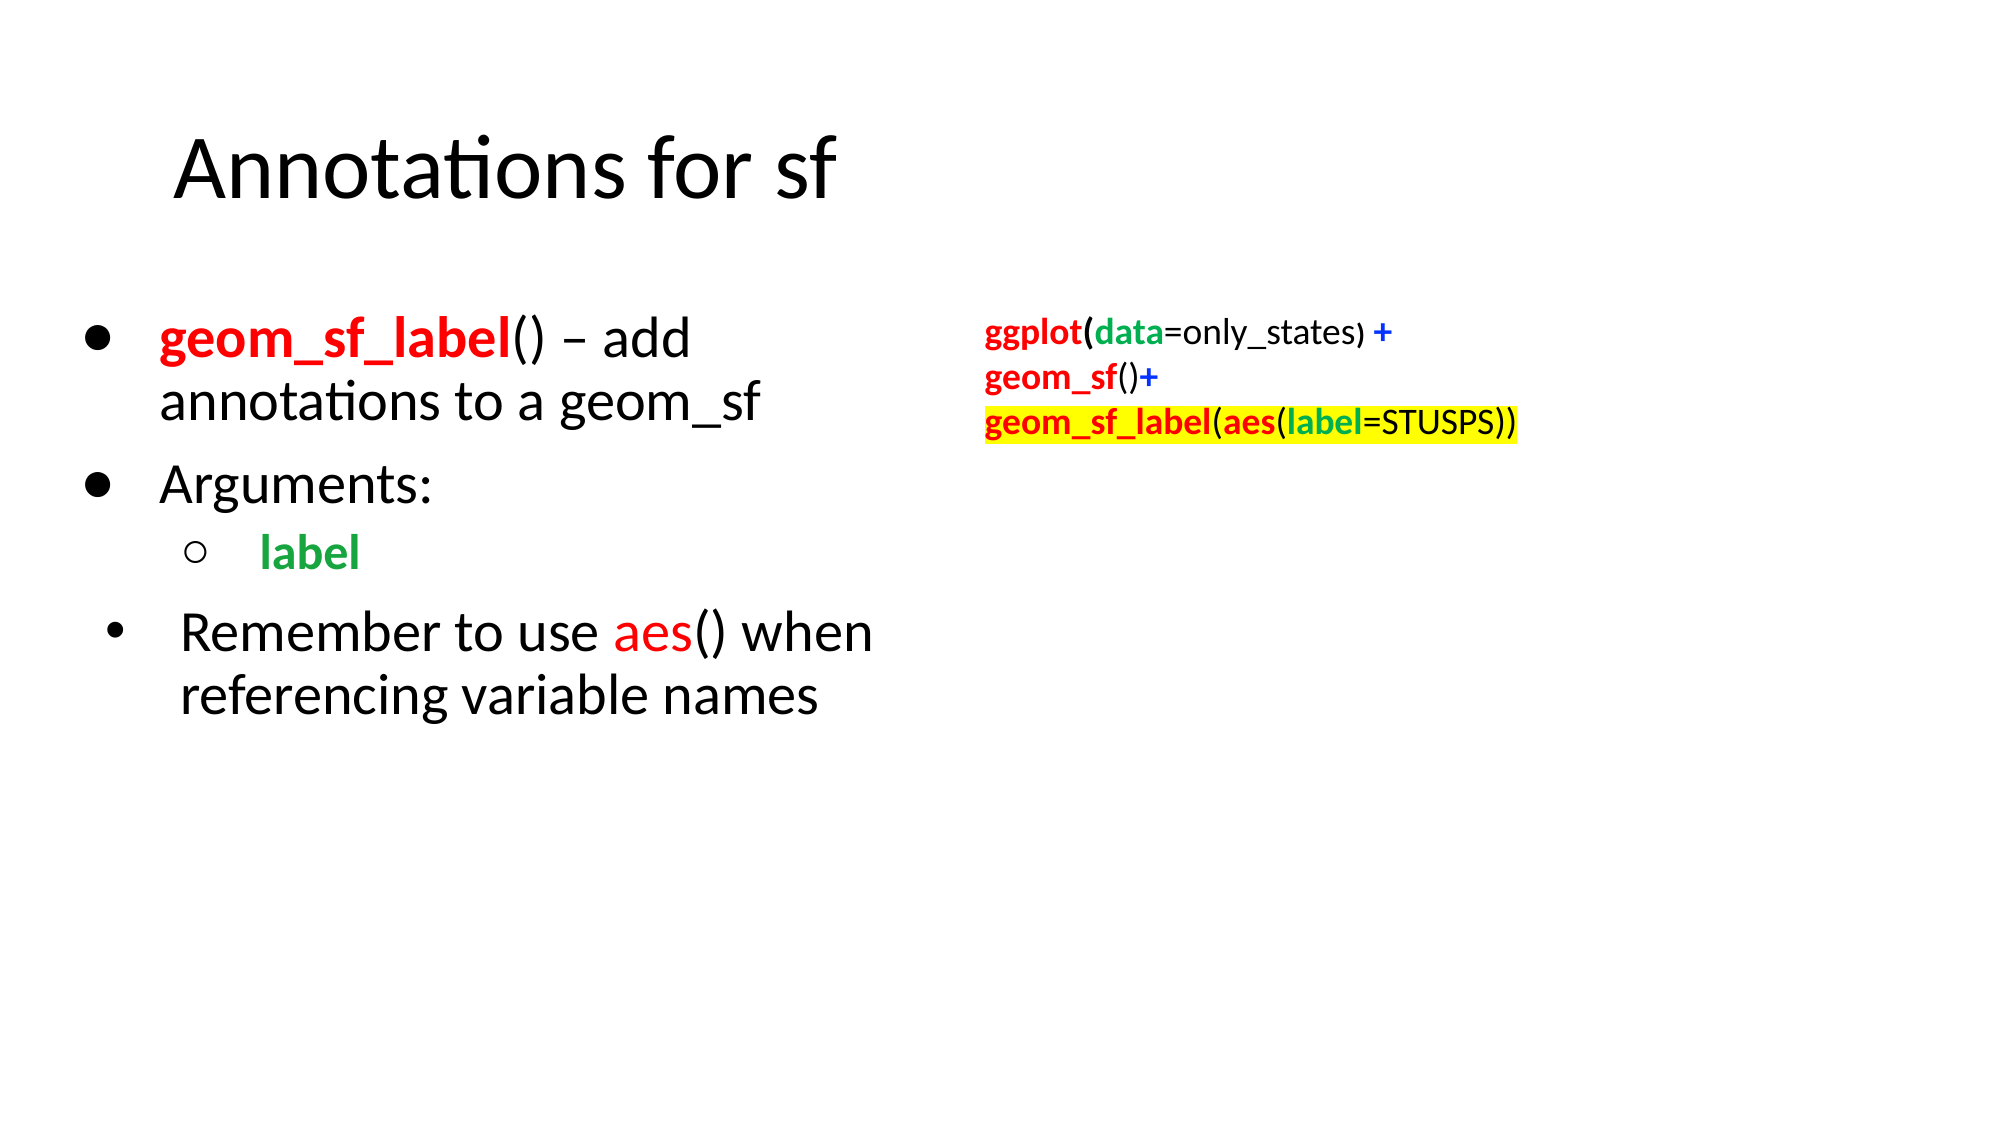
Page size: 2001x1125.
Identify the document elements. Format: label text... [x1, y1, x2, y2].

title Annotations for sf [137, 59, 1863, 278]
text_box ggplot(data=only_states) + geom_sf()+ geom_sf_label(aes(label=STUSPS)) [969, 299, 1971, 450]
list geom_sf_label() – add annotations to a geom_sf Arguments: label Remember to use aes() when referencing variable names [44, 299, 895, 1014]
